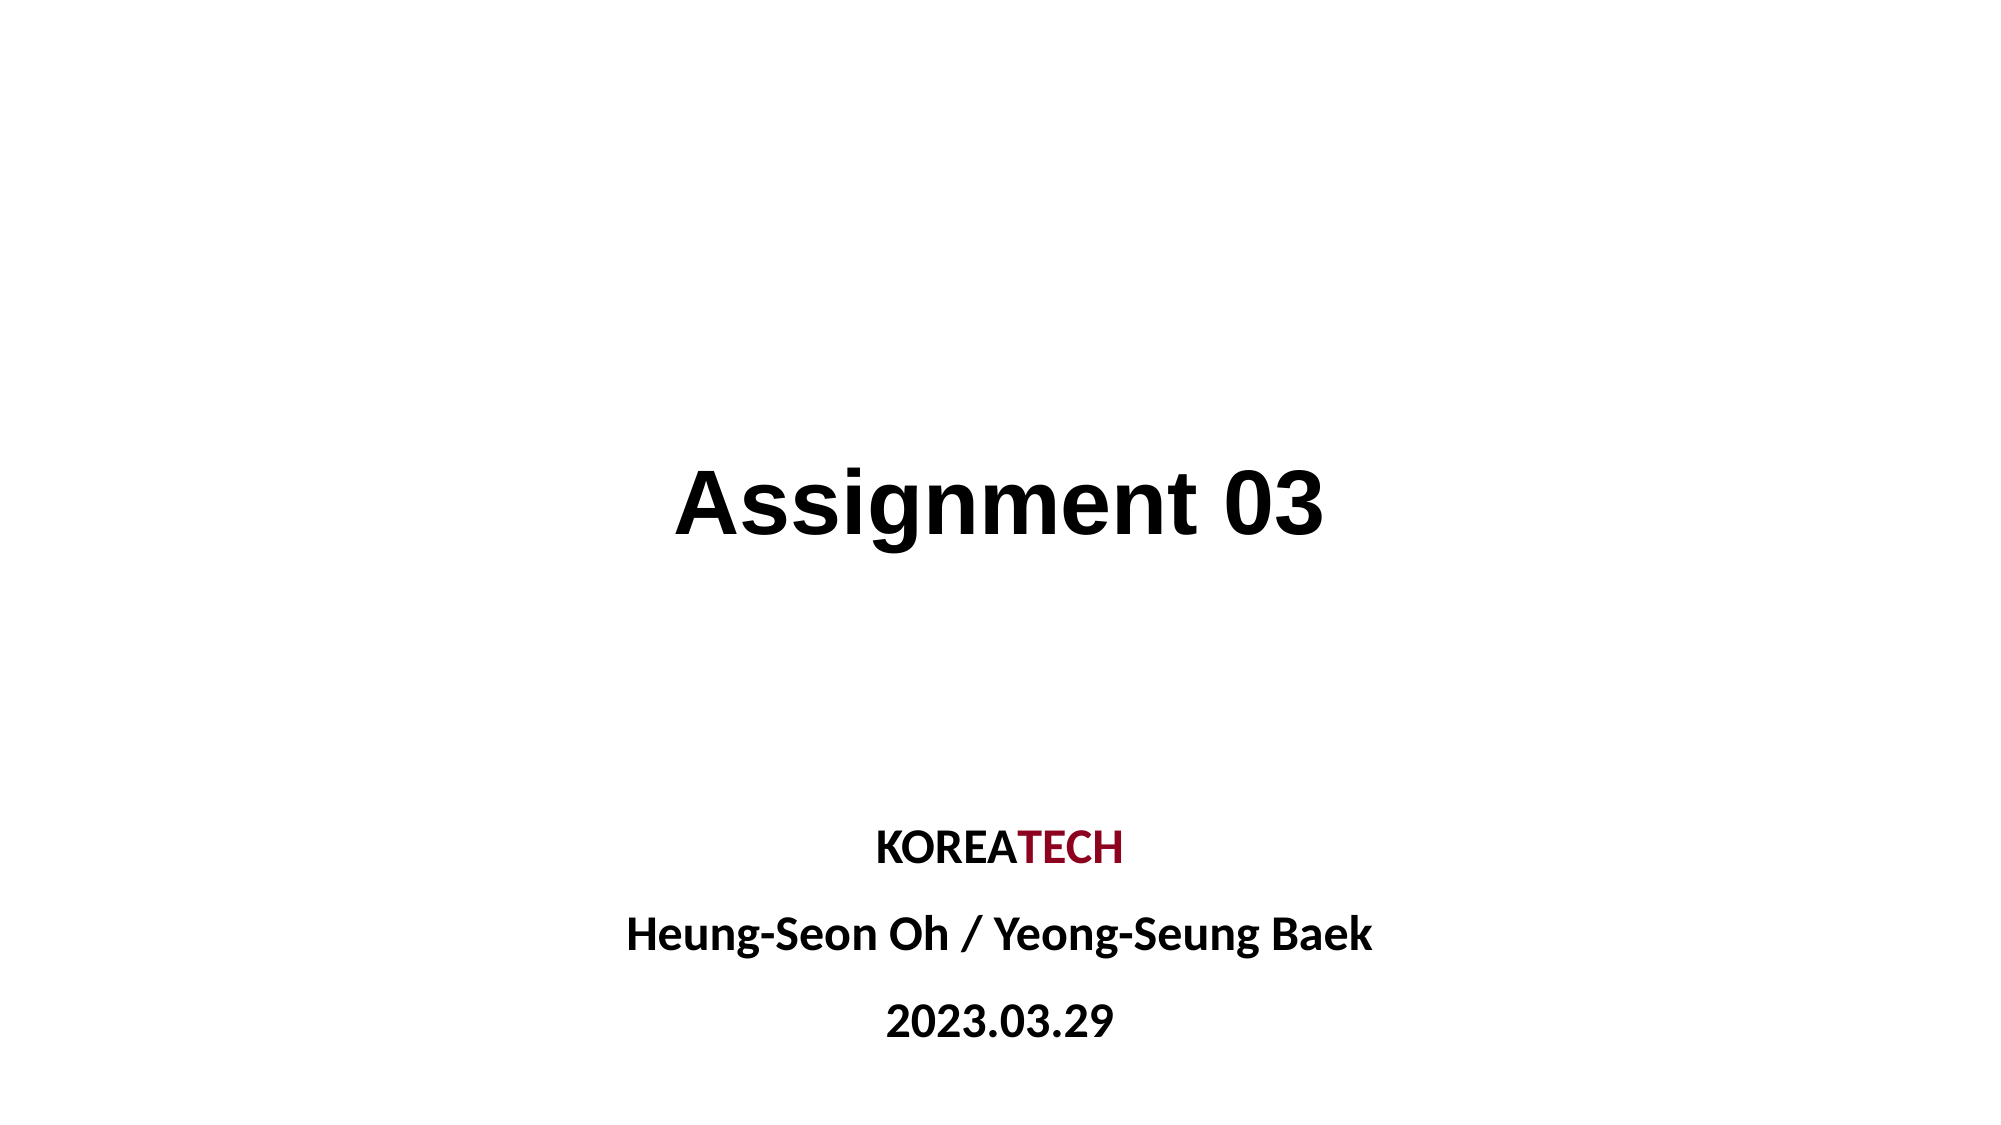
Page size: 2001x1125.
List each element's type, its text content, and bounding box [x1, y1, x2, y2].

title Assignment 03 [249, 264, 1750, 746]
subtitle KOREATECH Heung-Seon Oh / Yeong-Seung Baek 2023.03.29 [249, 800, 1750, 1086]
